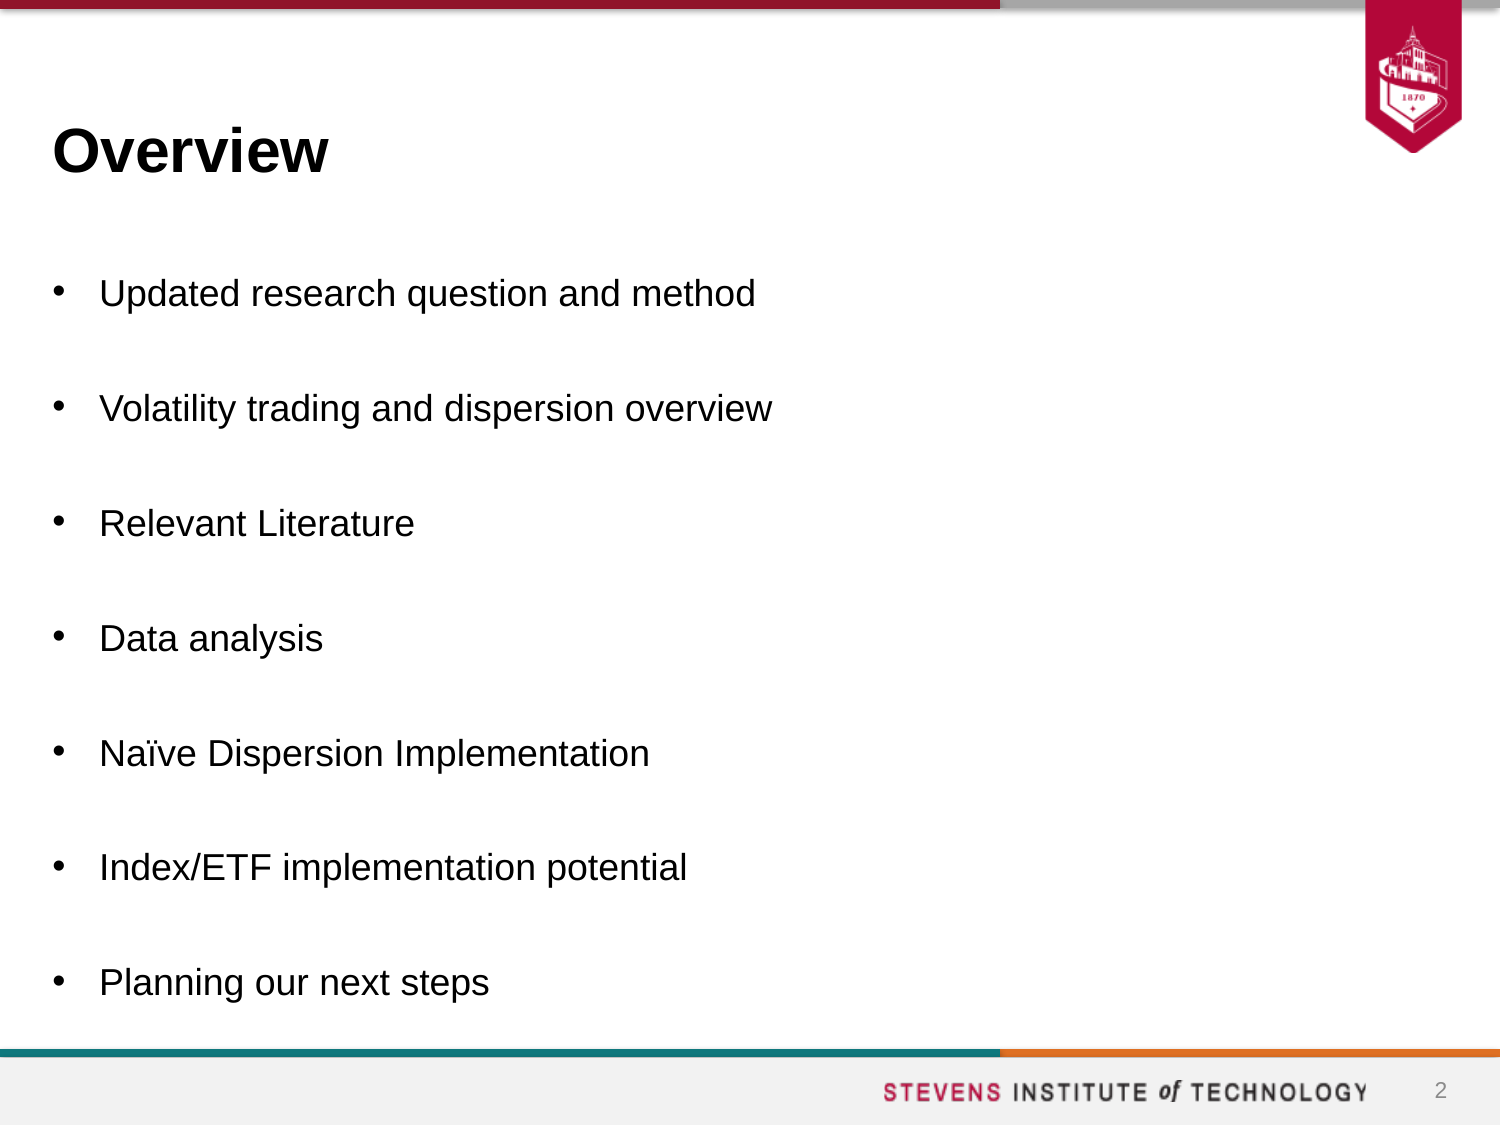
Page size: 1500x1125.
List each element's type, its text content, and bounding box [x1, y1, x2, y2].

list Updated research question and method Volatility trading and dispersion overview Relevant Literature Data analysis Naïve Dispersion Implementation Index/ETF implementation potential Planning our next steps [37, 216, 1463, 974]
slide_number 2 [1401, 1059, 1481, 1120]
title Overview [37, 102, 1236, 191]
